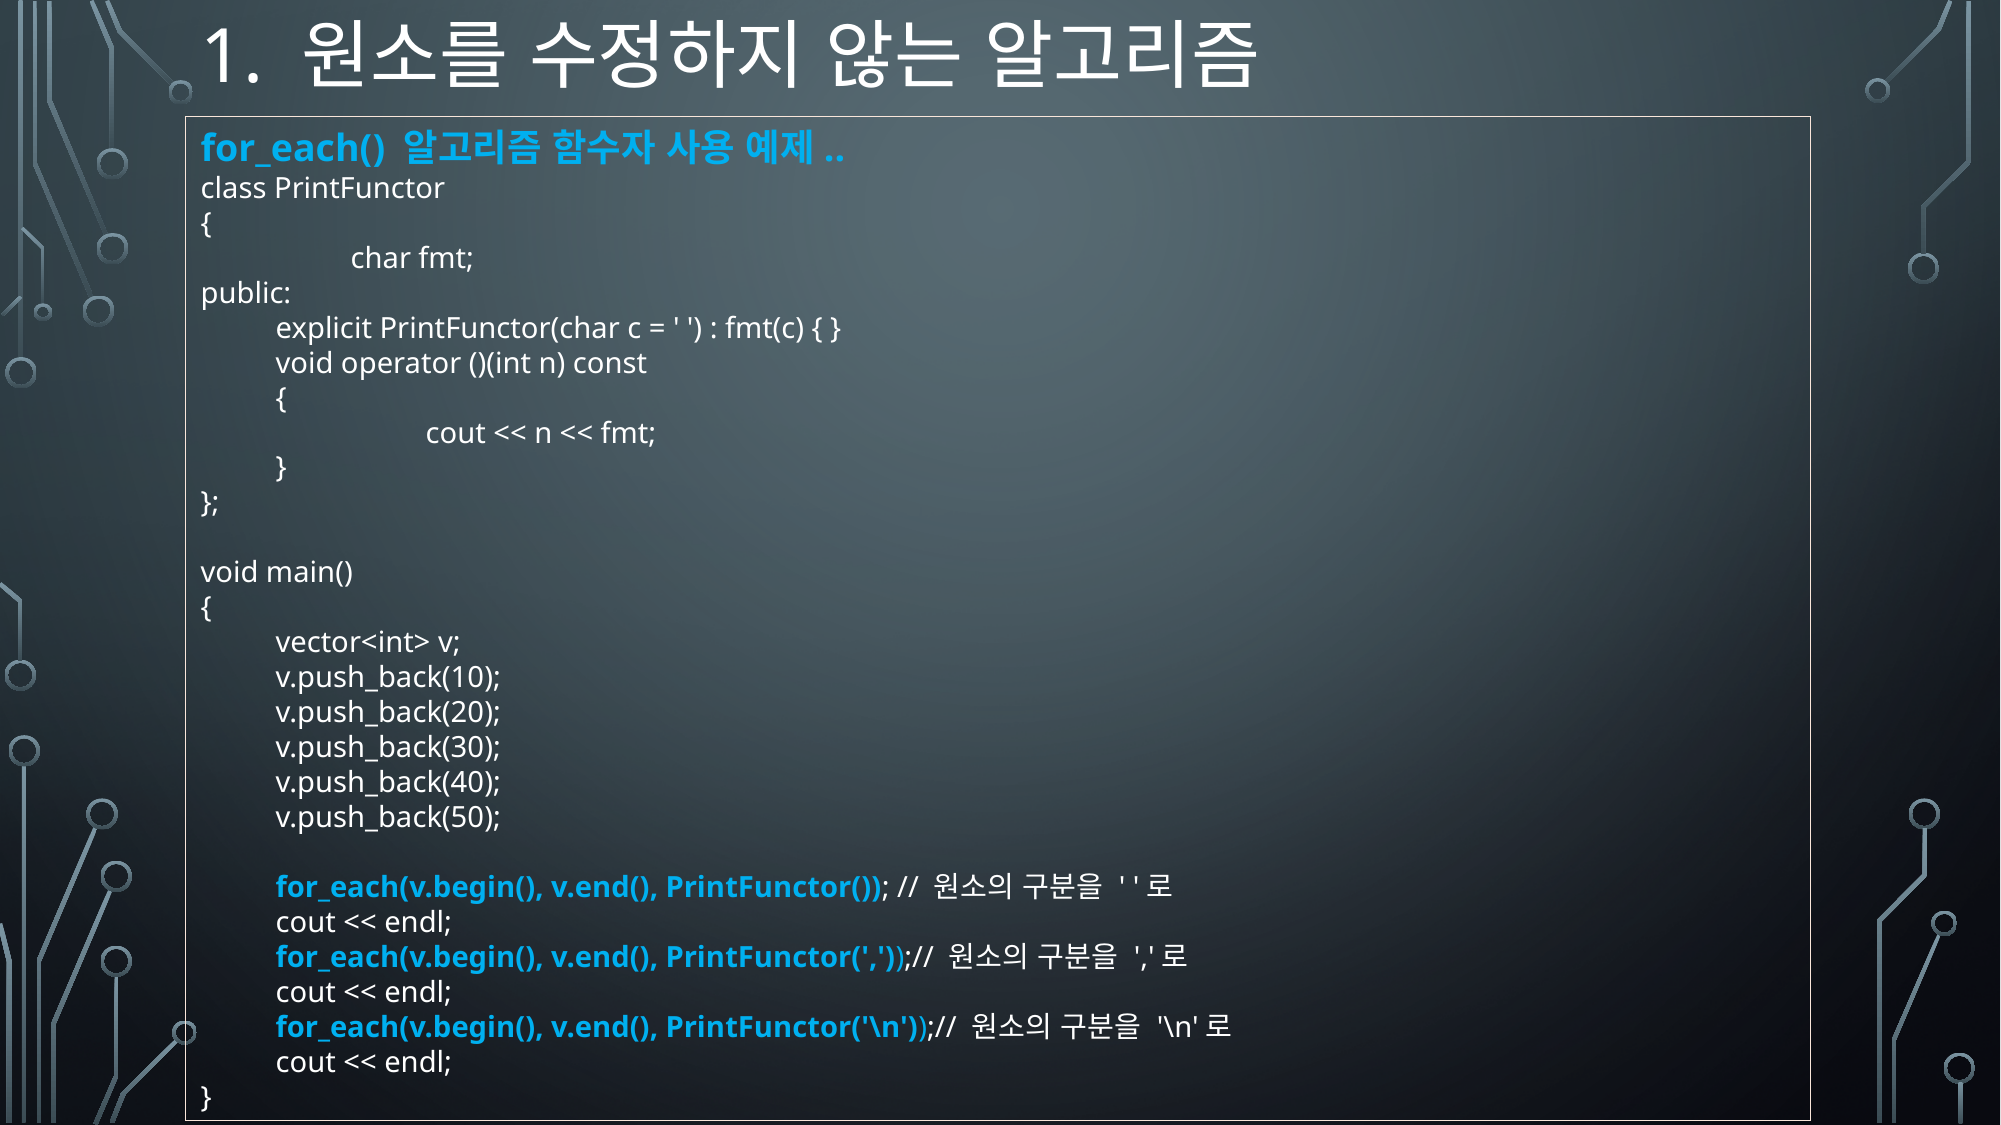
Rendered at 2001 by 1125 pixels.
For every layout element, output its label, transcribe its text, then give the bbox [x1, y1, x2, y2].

title 1. 원소를 수정하지 않는 알고리즘 [185, 0, 1811, 116]
text_box for_each() 알고리즘 함수자 사용 예제.. class PrintFunctor { char fmt; public: explicit PrintFunctor(char c = ' ') : fmt(c) { } void operator ()(int n) const { cout << n << fmt; } }; void main() { vector<int> v; v.push_back(10); v.push_back(20); v.push_back(30); v.push_back(40); v.push_back(50); for_each(v.begin(), v.end(), PrintFunctor()); // 원소의 구분을 ' '로 cout << endl; for_each(v.begin(), v.end(), PrintFunctor(','));// 원소의 구분을 ','로 cout << endl; for_each(v.begin(), v.end(), PrintFunctor('\n'));// 원소의 구분을 '\n'로 cout << endl; } [185, 116, 1811, 1121]
